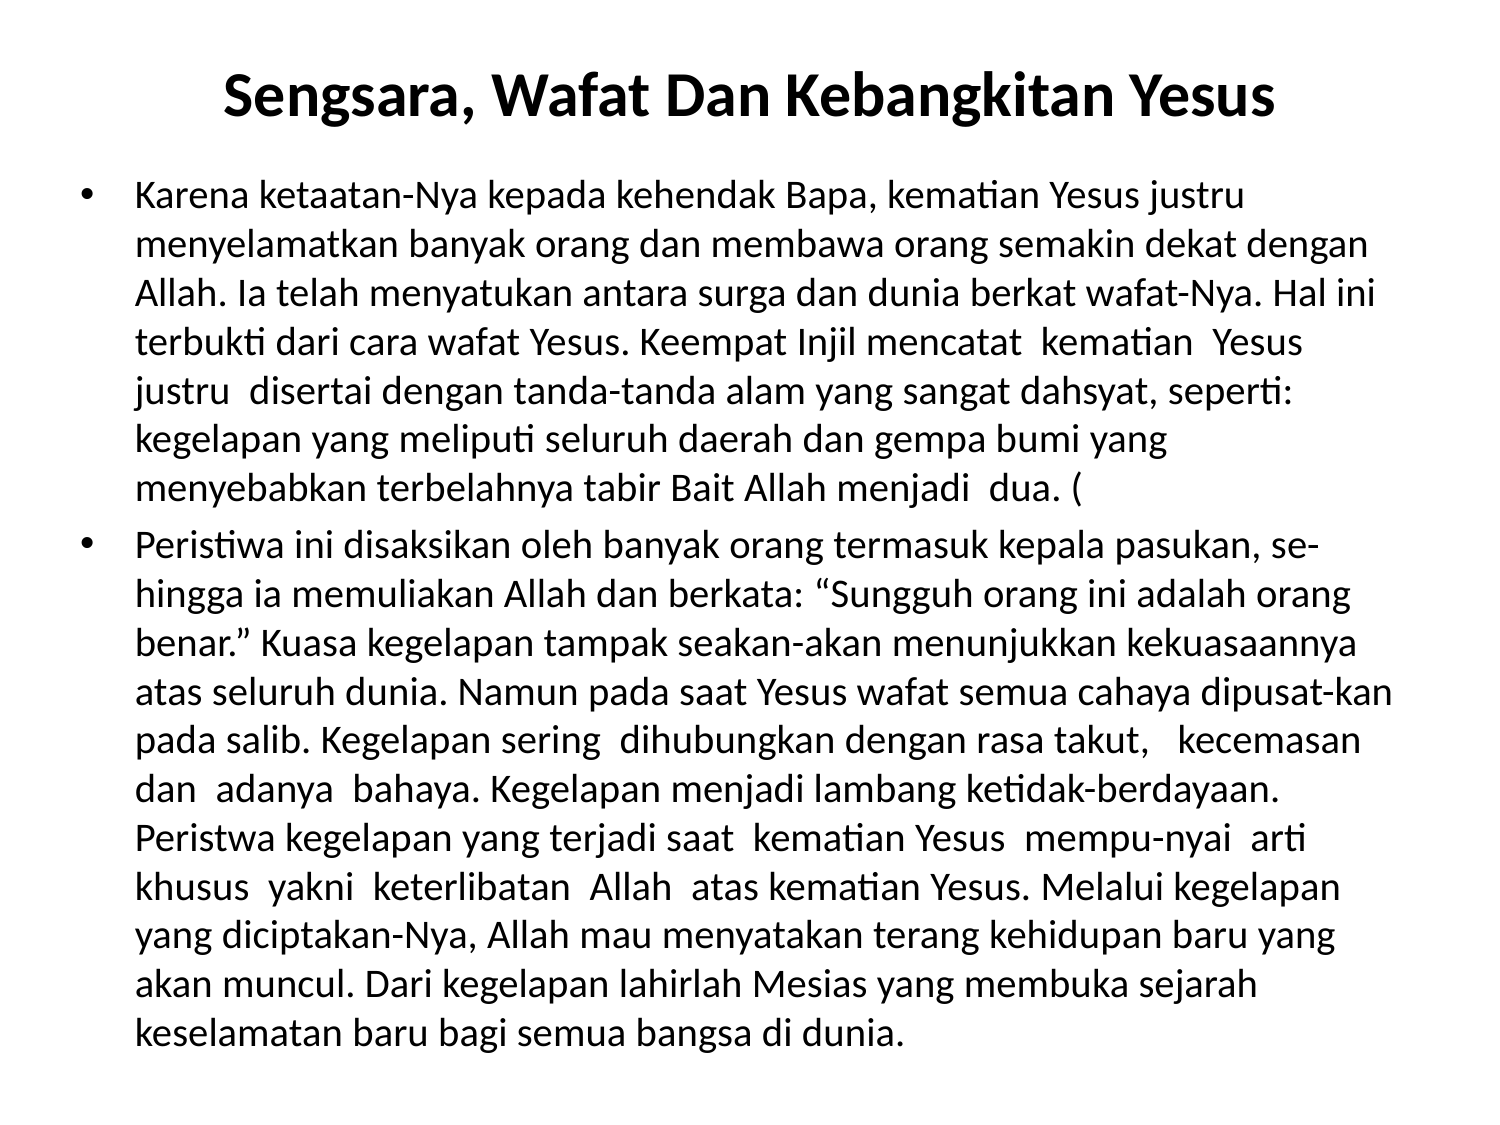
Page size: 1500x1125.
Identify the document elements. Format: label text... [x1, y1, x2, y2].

list Karena ketaatan-Nya kepada kehendak Bapa, kematian Yesus justru menyelamatkan banyak orang dan membawa orang semakin dekat dengan Allah. Ia telah menyatukan antara surga dan dunia berkat wafat-Nya. Hal ini terbukti dari cara wafat Yesus. Keempat Injil mencatat kematian Yesus justru disertai dengan tanda-tanda alam yang sangat dahsyat, seperti: kegelapan yang meliputi seluruh daerah dan gempa bumi yang menyebabkan terbelahnya tabir Bait Allah menjadi dua. ( Peristiwa ini disaksikan oleh banyak orang termasuk kepala pasukan, se-hingga ia memuliakan Allah dan berkata: “Sungguh orang ini adalah orang benar.” Kuasa kegelapan tampak seakan-akan menunjukkan kekuasaannya atas seluruh dunia. Namun pada saat Yesus wafat semua cahaya dipusat-kan pada salib. Kegelapan sering dihubungkan dengan rasa takut, kecemasan dan adanya bahaya. Kegelapan menjadi lambang ketidak-berdayaan. Peristwa kegelapan yang terjadi saat kematian Yesus mempu-nyai arti khusus yakni keterlibatan Allah atas kematian Yesus. Melalui kegelapan yang diciptakan-Nya, Allah mau menyatakan terang kehidupan baru yang akan muncul. Dari kegelapan lahirlah Mesias yang membuka sejarah keselamatan baru bagi semua bangsa di dunia. [64, 160, 1415, 1083]
title Sengsara, Wafat Dan Kebangkitan Yesus [75, 45, 1425, 138]
